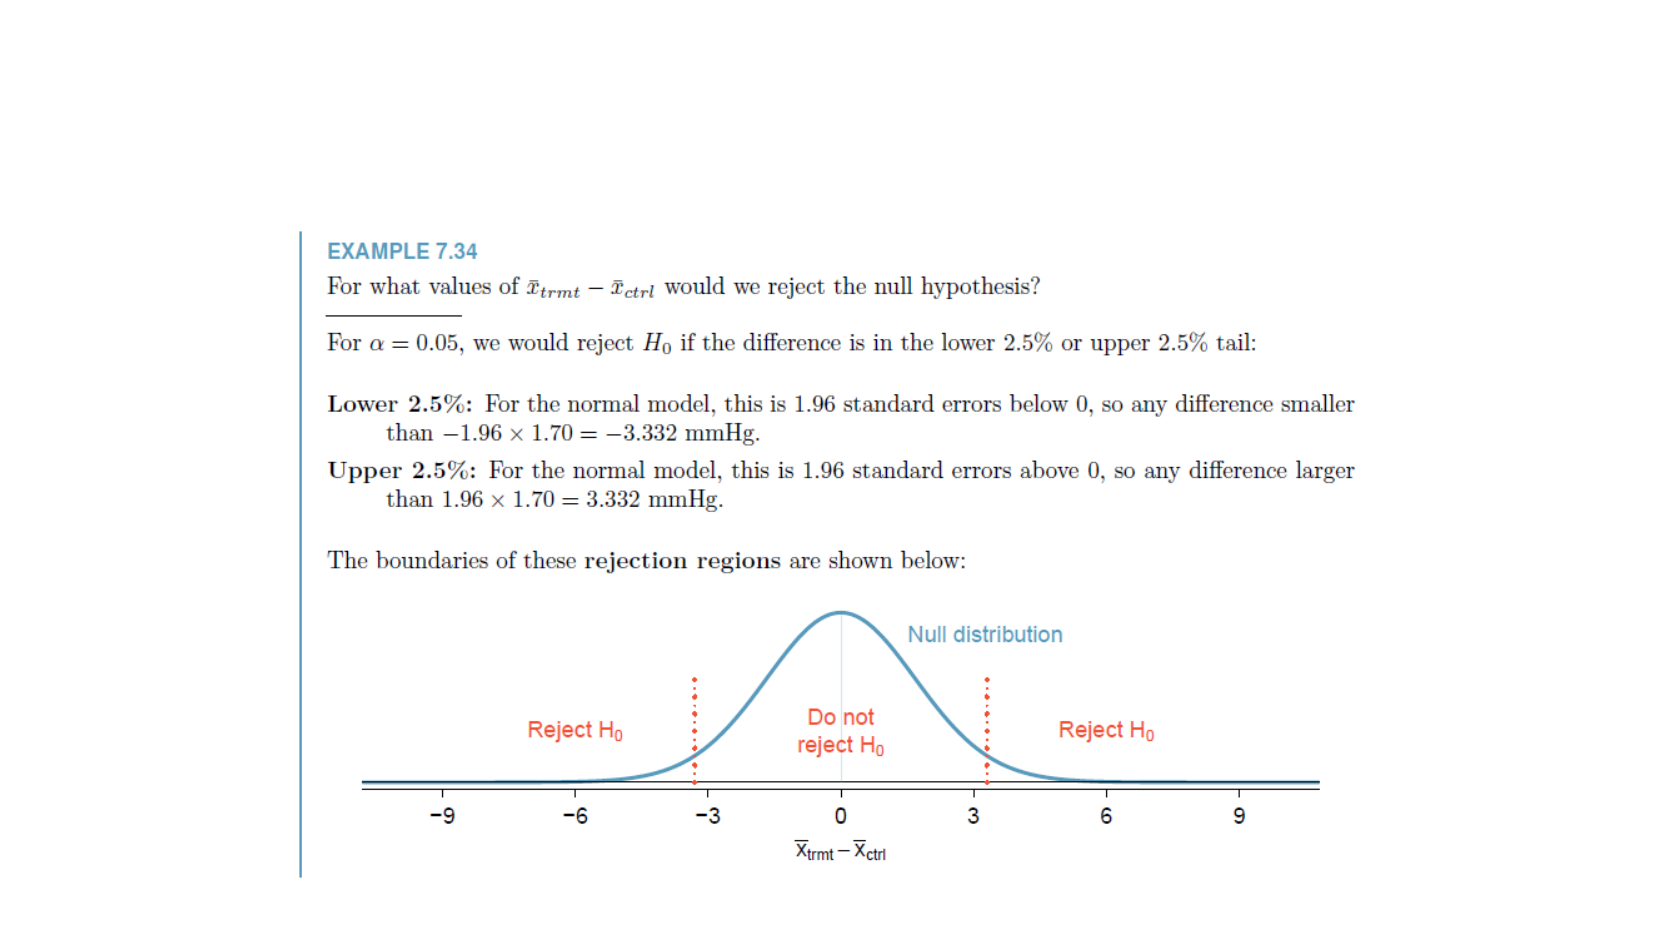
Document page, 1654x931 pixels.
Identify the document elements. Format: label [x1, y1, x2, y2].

picture [297, 230, 1370, 889]
